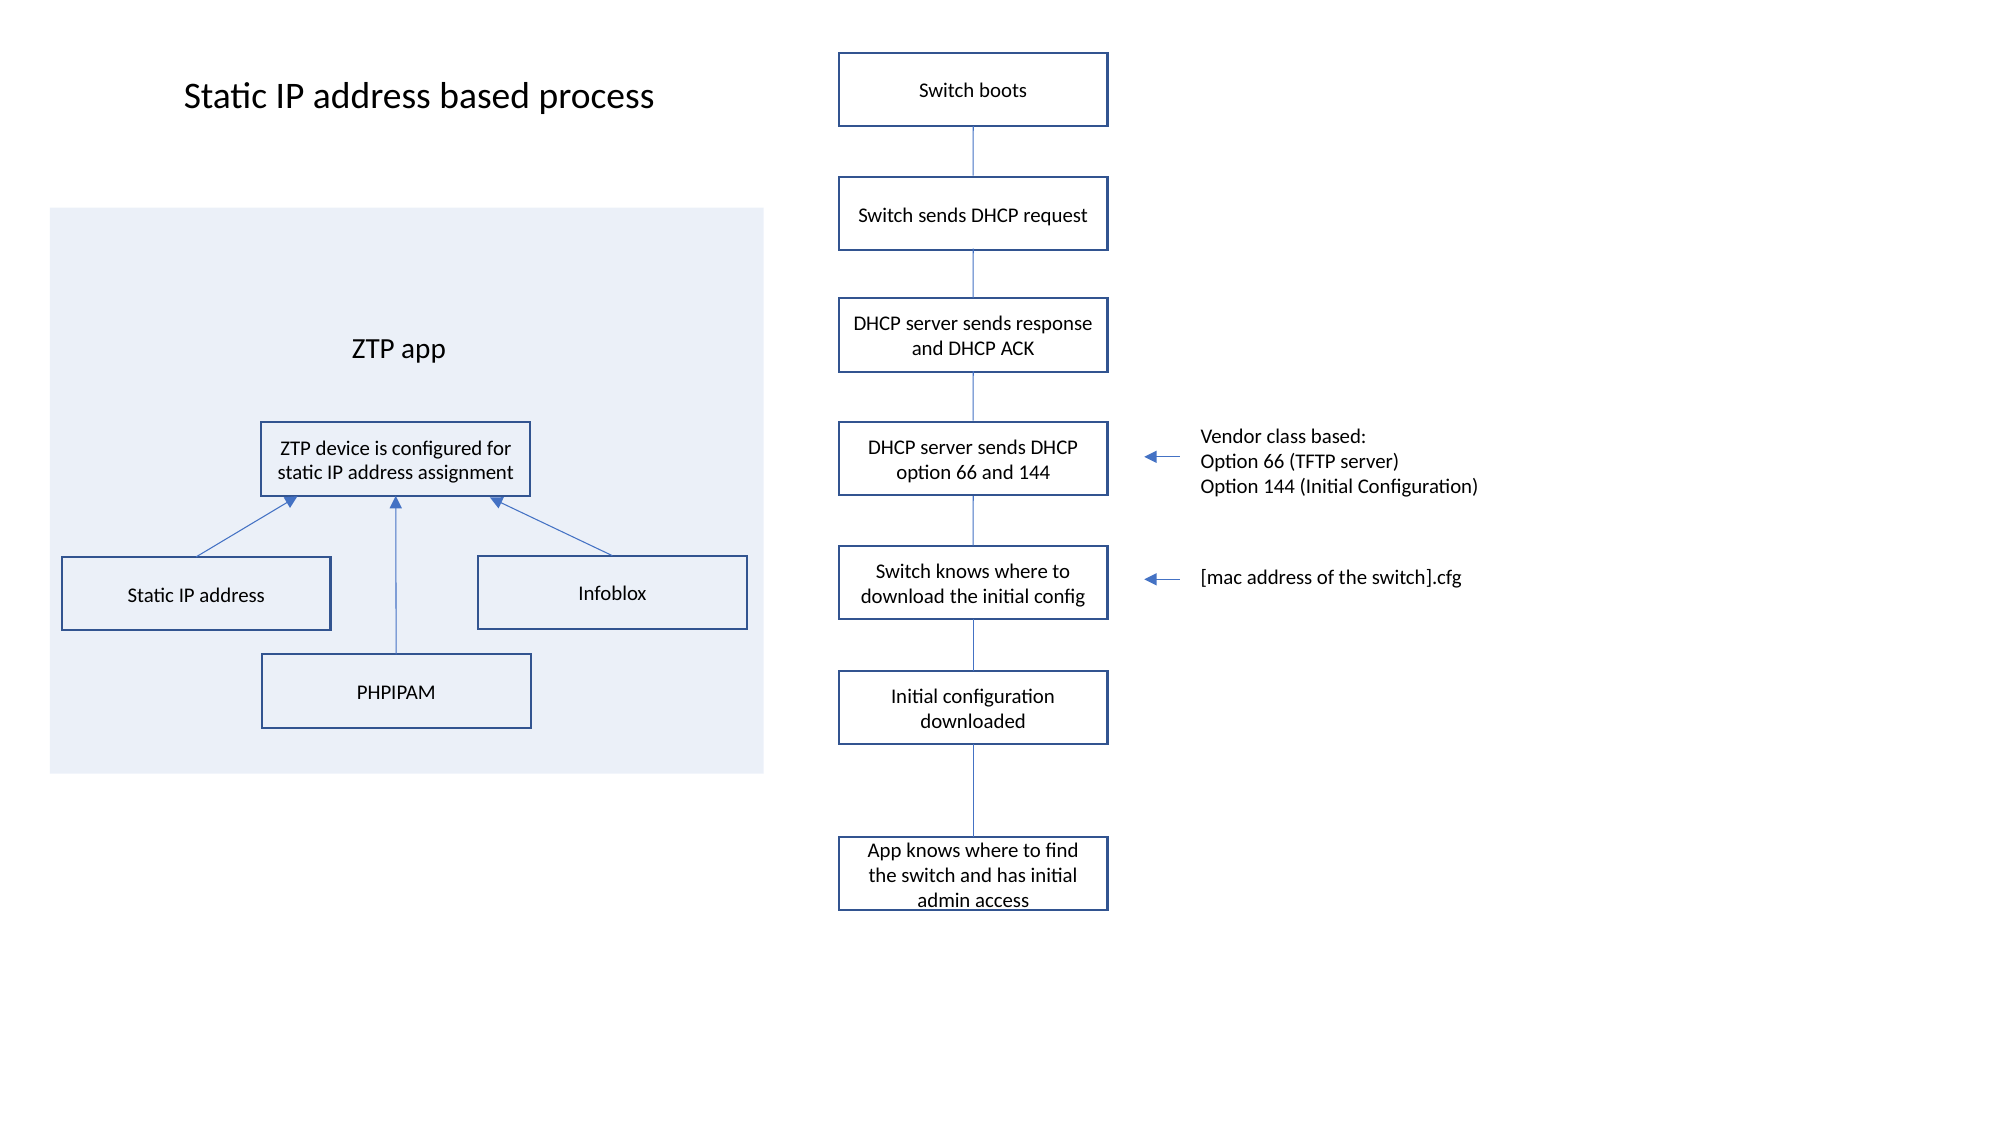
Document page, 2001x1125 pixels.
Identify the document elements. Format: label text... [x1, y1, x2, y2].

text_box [196, 496, 298, 557]
text_box Switch sends DHCP request [838, 176, 1109, 251]
text_box Initial configuration downloaded [838, 670, 1109, 745]
text_box Static IP address [61, 556, 332, 631]
text_box Switch boots [838, 52, 1109, 127]
text_box App knows where to find the switch and has initial admin access [838, 836, 1109, 911]
text_box [mac address of the switch].cfg [1185, 556, 1477, 597]
text_box Static IP address based process [168, 63, 671, 124]
text_box PHPIPAM [261, 653, 532, 729]
text_box Infoblox [477, 555, 748, 630]
text_box DHCP server sends DHCP option 66 and 144 [838, 421, 1109, 496]
text_box Switch knows where to download the initial config [838, 545, 1109, 620]
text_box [489, 497, 613, 556]
text_box Vendor class based: Option 66 (TFTP server) Option 144 (Initial Configuration) [1185, 415, 1494, 506]
text_box [49, 206, 765, 775]
text_box ZTP app [337, 322, 461, 373]
text_box DHCP server sends response and DHCP ACK [838, 297, 1109, 373]
text_box ZTP device is configured for static IP address assignment [260, 421, 531, 497]
